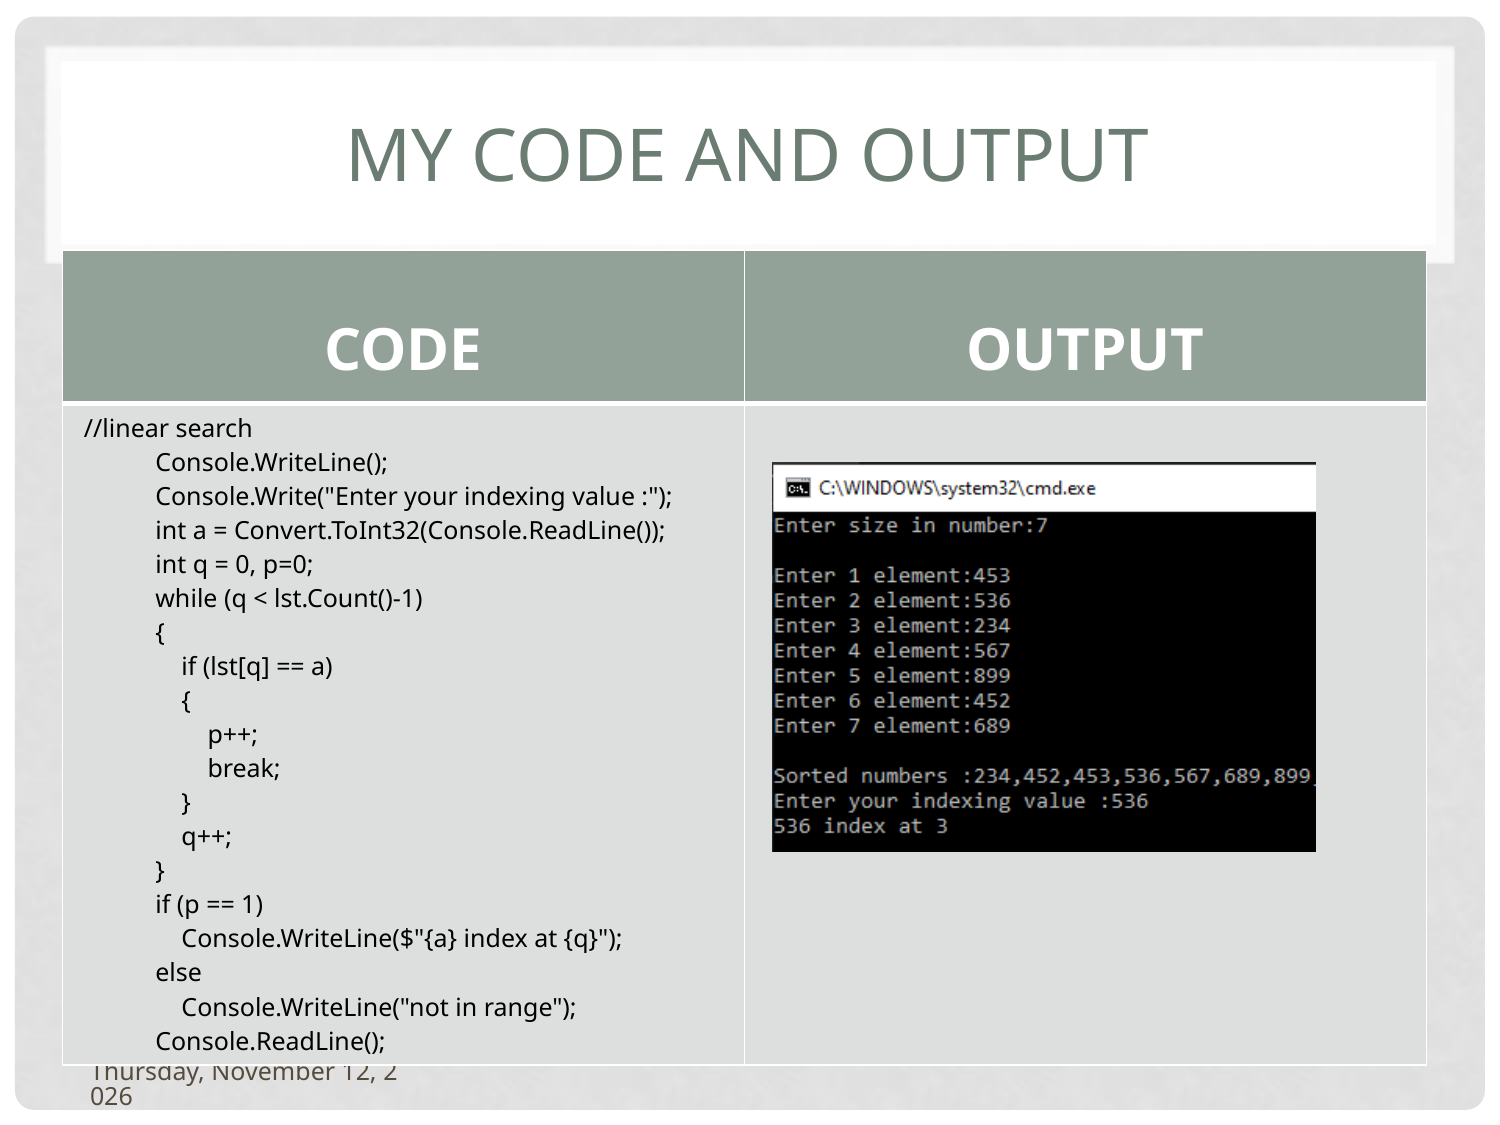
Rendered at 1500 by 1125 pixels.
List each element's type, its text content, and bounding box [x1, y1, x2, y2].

table_cell //linear search Console.WriteLine(); Console.Write("Enter your indexing value :"); int a = Convert.ToInt32(Console.ReadLine()); int q = 0, p=0; while (q < lst.Count()-1) { if (lst[q] == a) { p++; break; } q++; } if (p == 1) Console.WriteLine($"{a} index at {q}"); else Console.WriteLine("not in range"); Console.ReadLine(); [63, 406, 744, 1064]
table_cell [745, 406, 1426, 1064]
picture [771, 462, 1317, 852]
table_header OUTPUT [745, 251, 1426, 401]
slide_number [75, 1066, 425, 1103]
title My code and output [69, 66, 1425, 238]
table_header CODE [63, 251, 744, 401]
